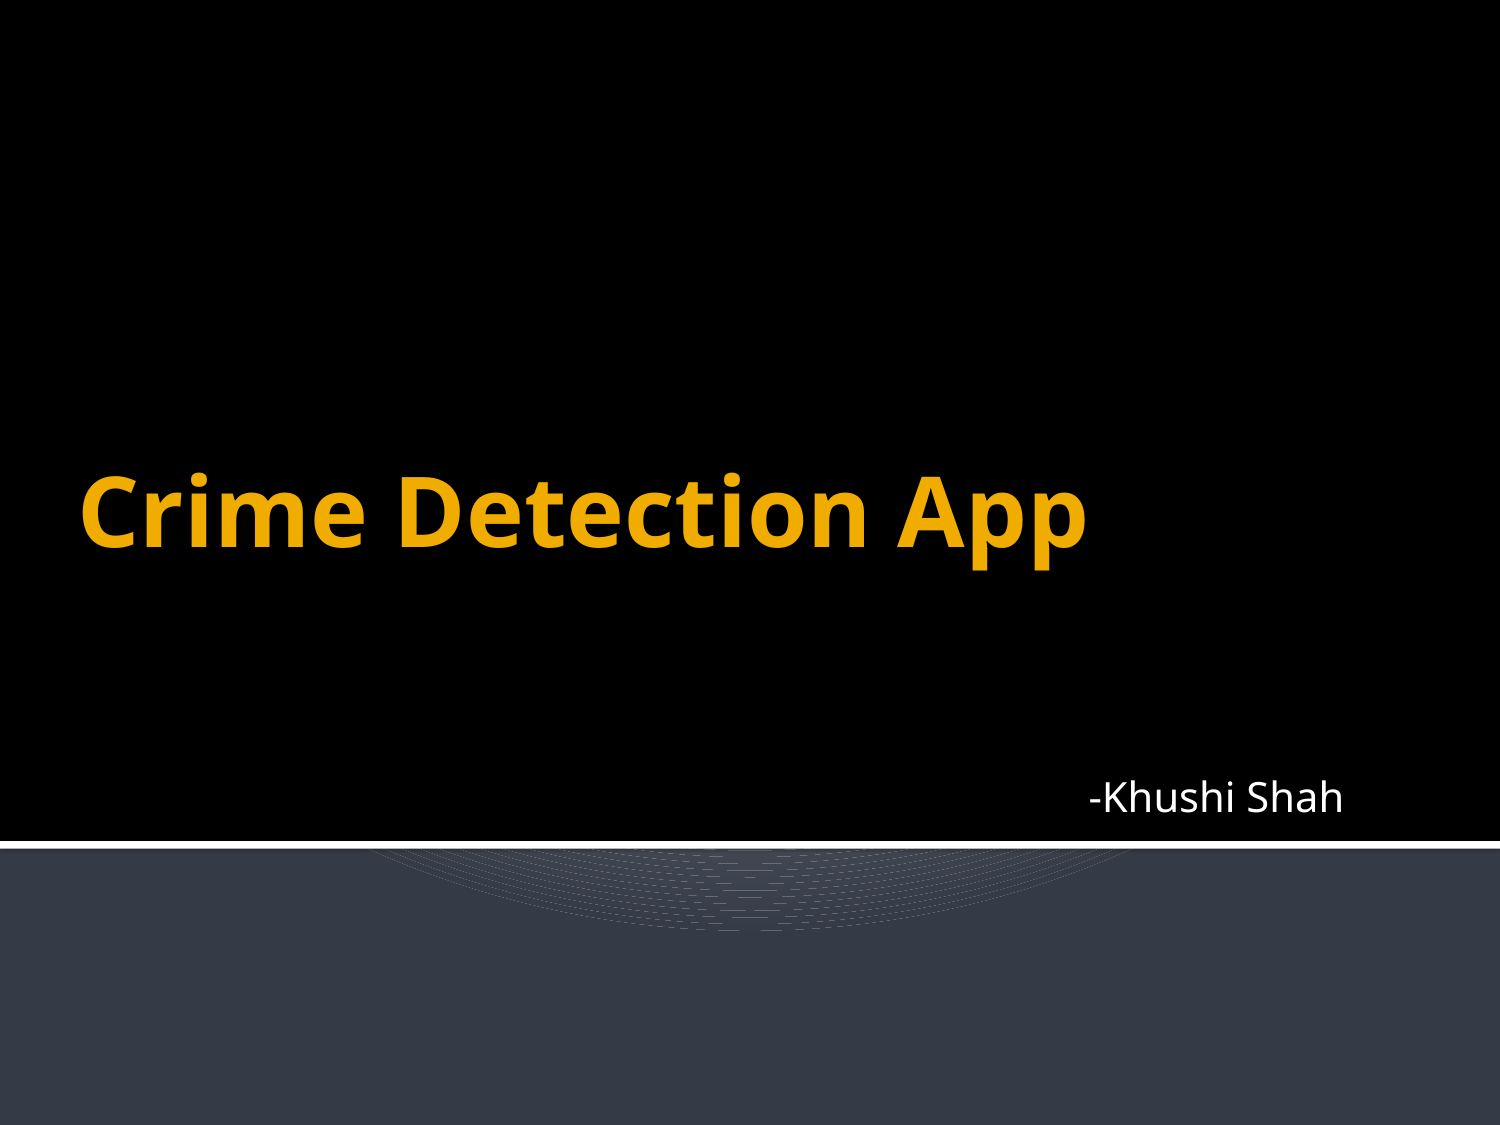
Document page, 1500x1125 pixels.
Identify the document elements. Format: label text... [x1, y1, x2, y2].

subtitle -Khushi Shah [75, 575, 1400, 821]
title Crime Detection App [62, 450, 1388, 725]
